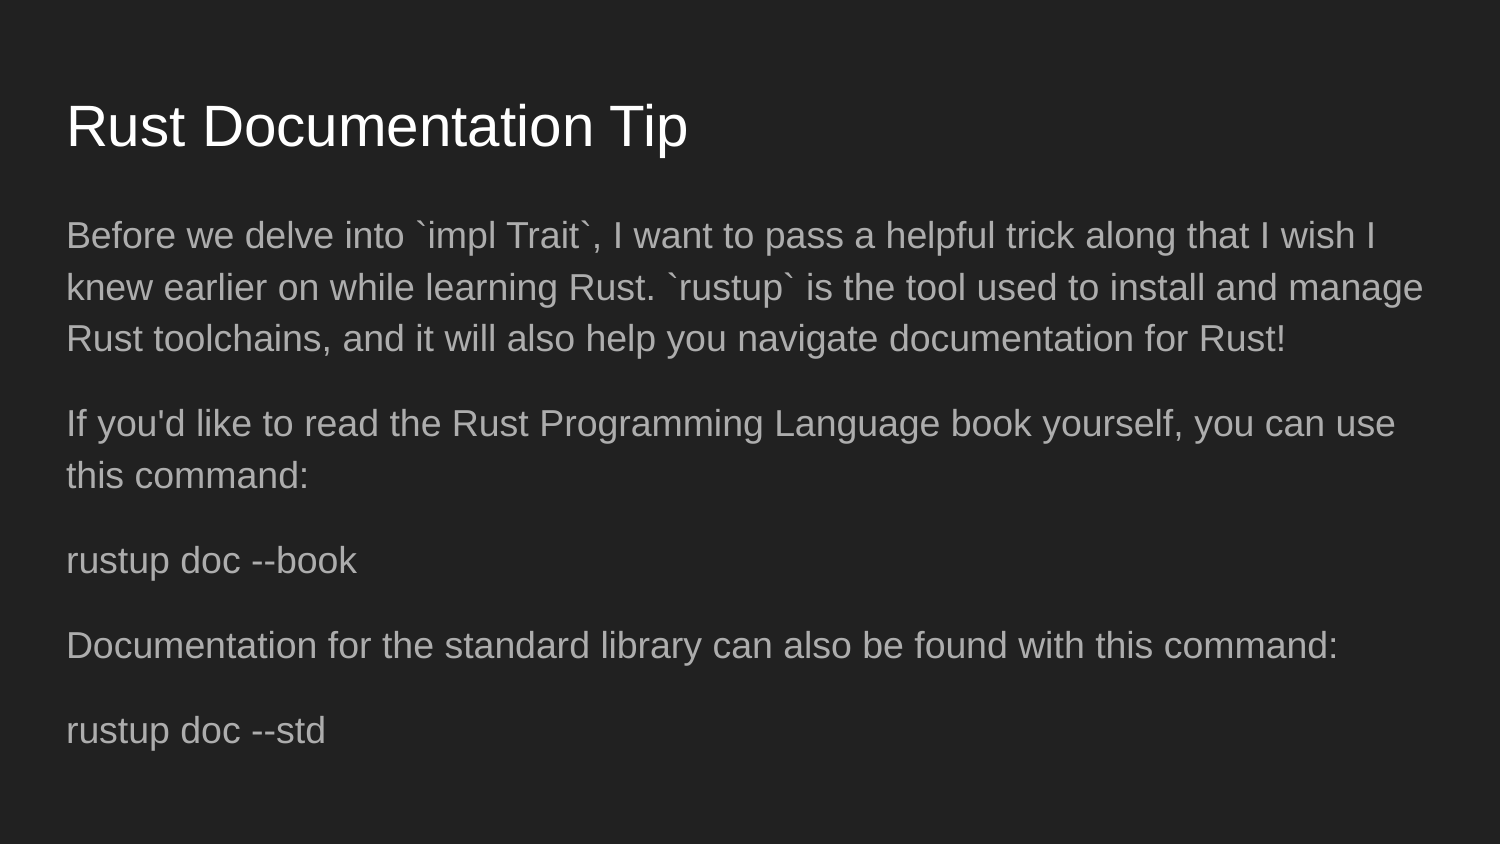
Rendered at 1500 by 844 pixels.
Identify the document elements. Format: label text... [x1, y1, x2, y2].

list Before we delve into `impl Trait`, I want to pass a helpful trick along that I wish I knew earlier on while learning Rust. `rustup` is the tool used to install and manage Rust toolchains, and it will also help you navigate documentation for Rust! If you'd like to read the Rust Programming Language book yourself, you can use this command: rustup doc --book Documentation for the standard library can also be found with this command: rustup doc --std [51, 189, 1449, 750]
title Rust Documentation Tip [51, 72, 1449, 167]
